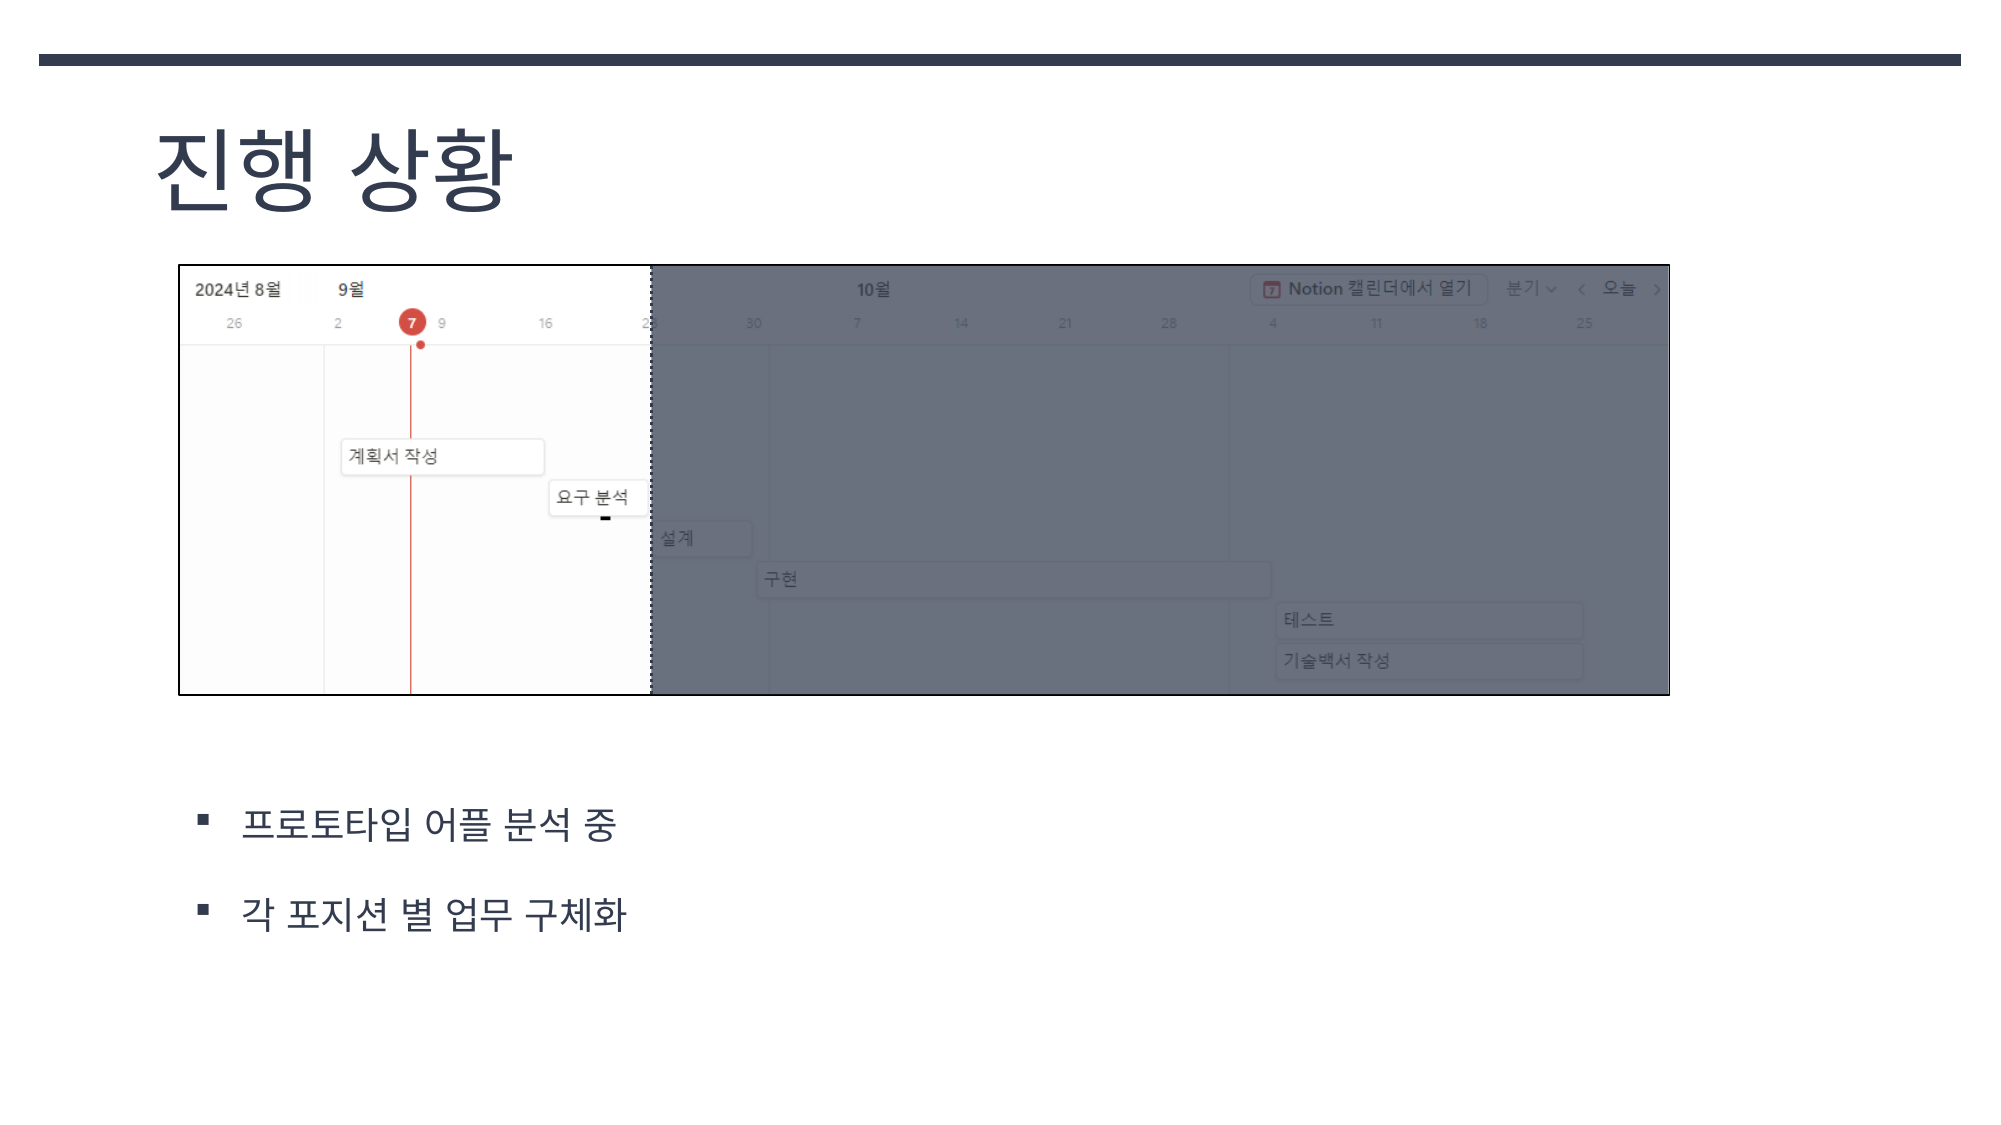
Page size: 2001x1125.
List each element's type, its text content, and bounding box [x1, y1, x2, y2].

title 진행 상황 [137, 67, 1863, 285]
picture [179, 265, 650, 695]
picture [653, 265, 1670, 695]
text_box 프로토타입 어플 분석 중 각 포지션 별 업무 구체화 [179, 794, 1717, 989]
